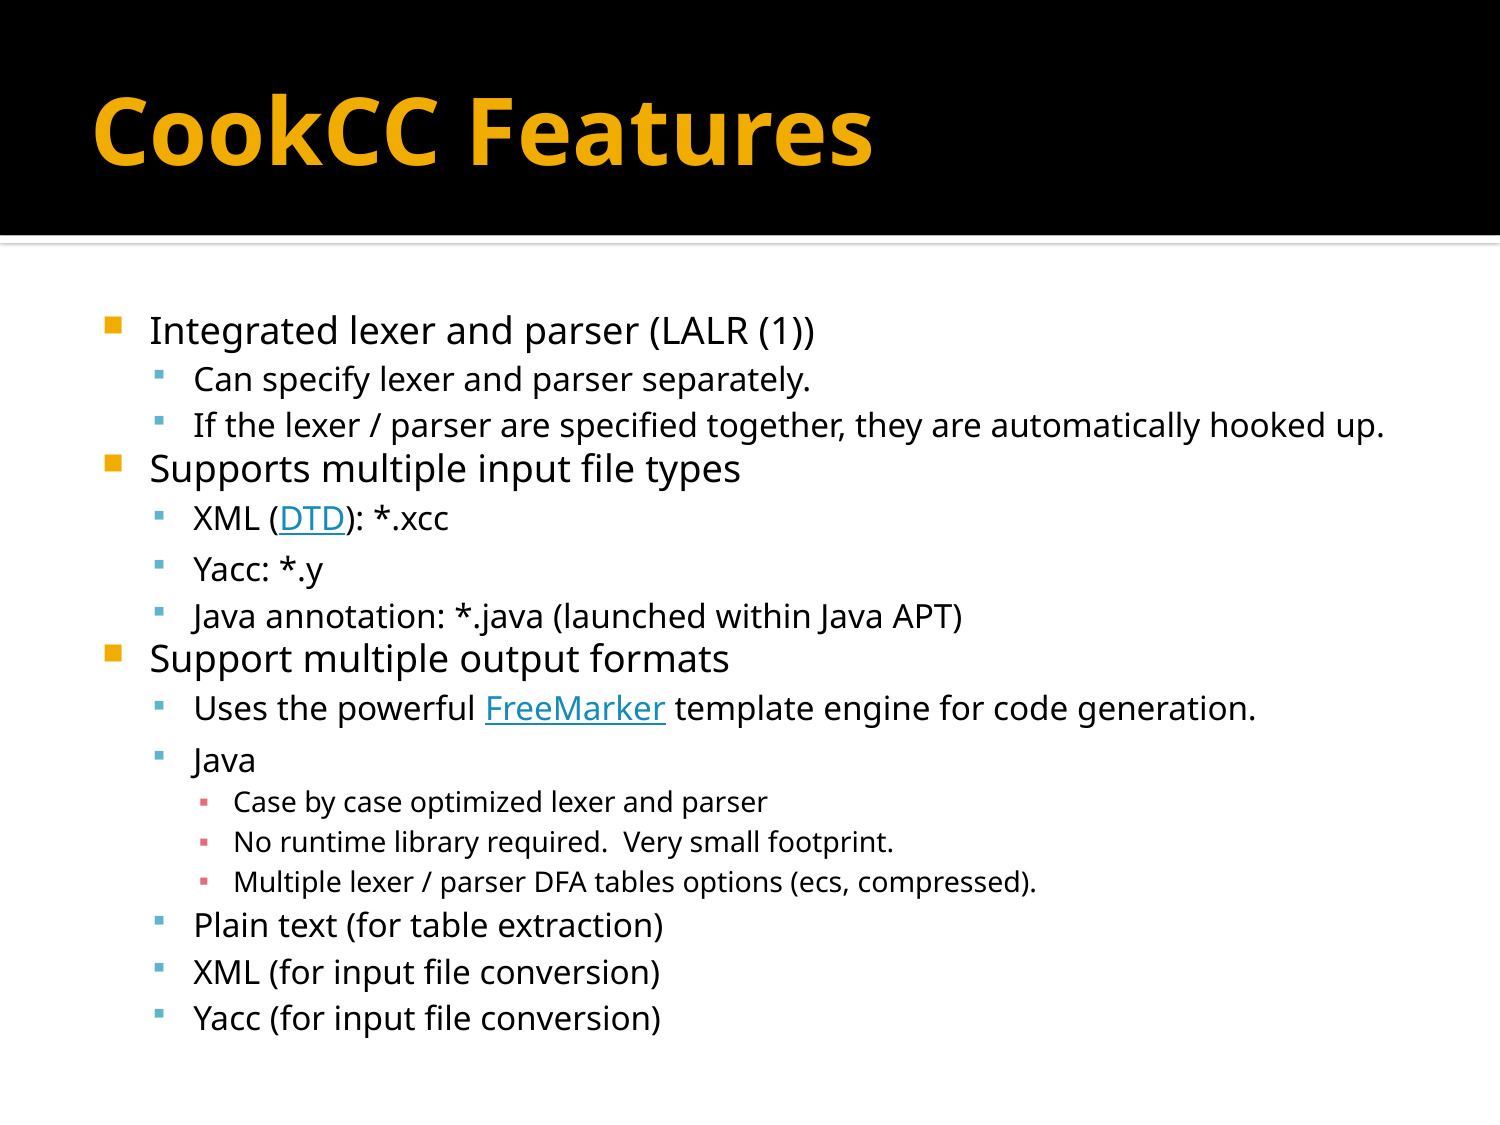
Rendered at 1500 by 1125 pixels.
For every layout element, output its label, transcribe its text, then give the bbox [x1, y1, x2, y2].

list Integrated lexer and parser (LALR (1)) Can specify lexer and parser separately. If the lexer / parser are specified together, they are automatically hooked up. Supports multiple input file types XML (DTD): *.xcc Yacc: *.y Java annotation: *.java (launched within Java APT) Support multiple output formats Uses the powerful FreeMarker template engine for code generation. Java Case by case optimized lexer and parser No runtime library required. Very small footprint. Multiple lexer / parser DFA tables options (ecs, compressed). Plain text (for table extraction) XML (for input file conversion) Yacc (for input file conversion) [75, 291, 1425, 1050]
title CookCC Features [75, 25, 1425, 231]
